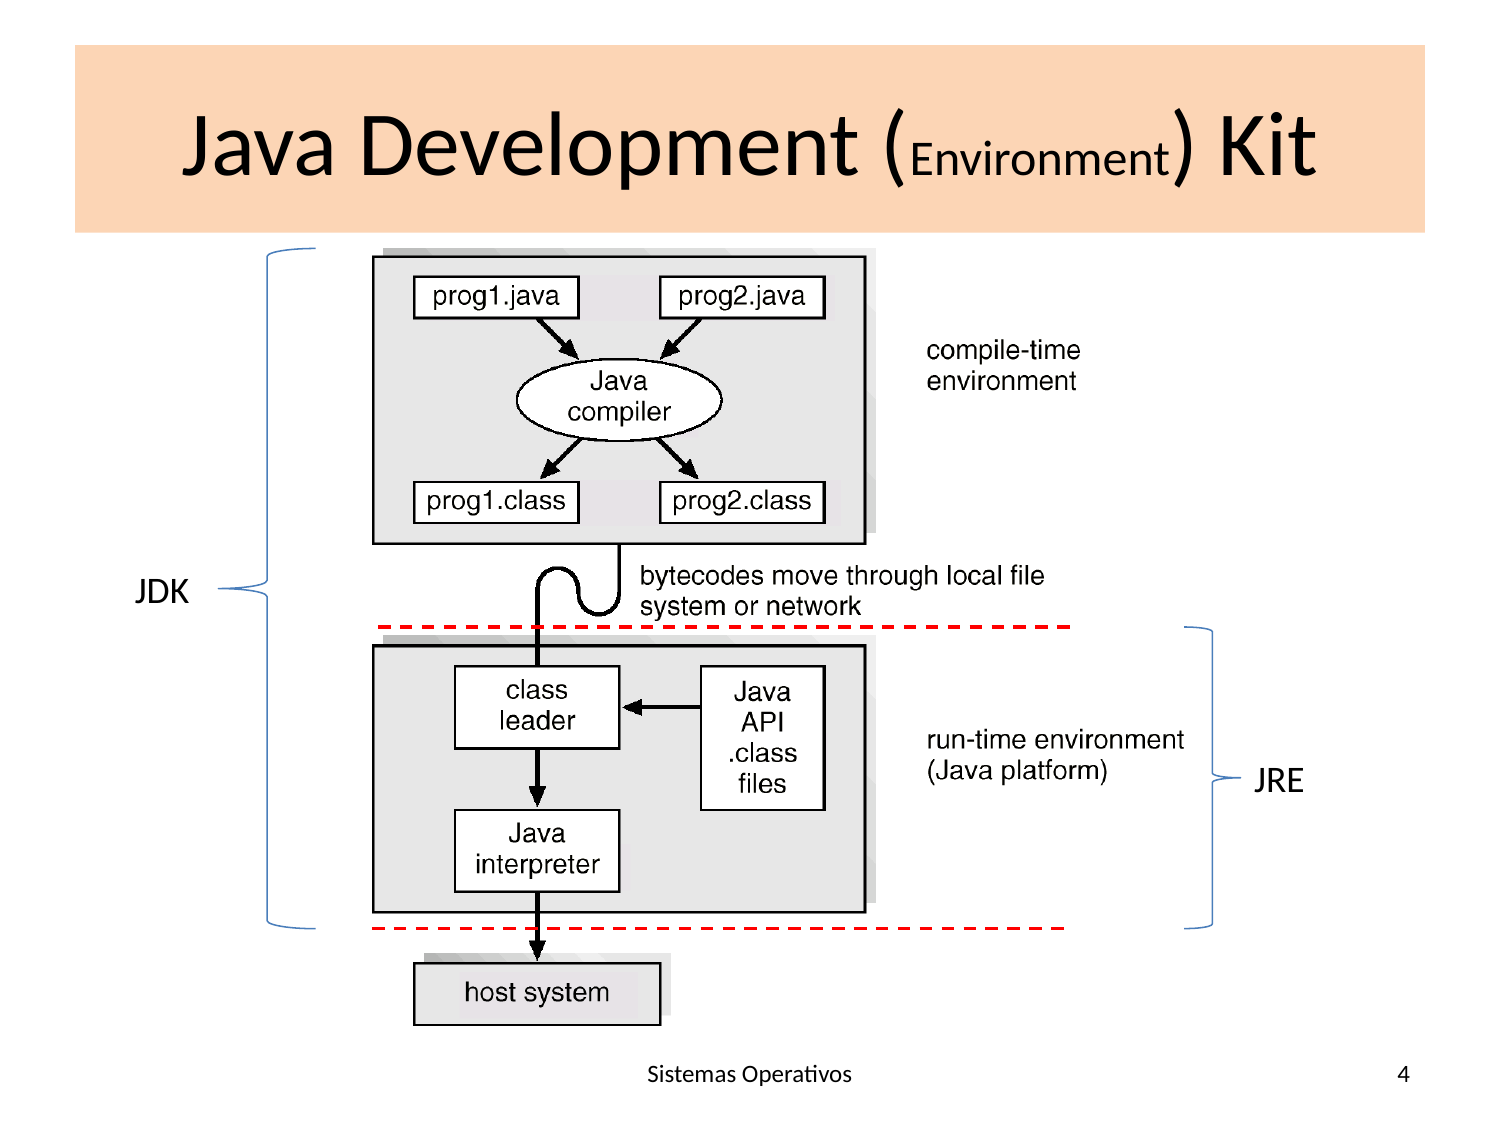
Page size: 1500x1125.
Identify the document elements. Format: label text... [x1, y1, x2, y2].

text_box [119, 248, 1321, 1028]
footer Sistemas Operativos [512, 1042, 988, 1103]
title Java Development (Environment) Kit [75, 45, 1425, 233]
slide_number 4 [1074, 1042, 1425, 1103]
